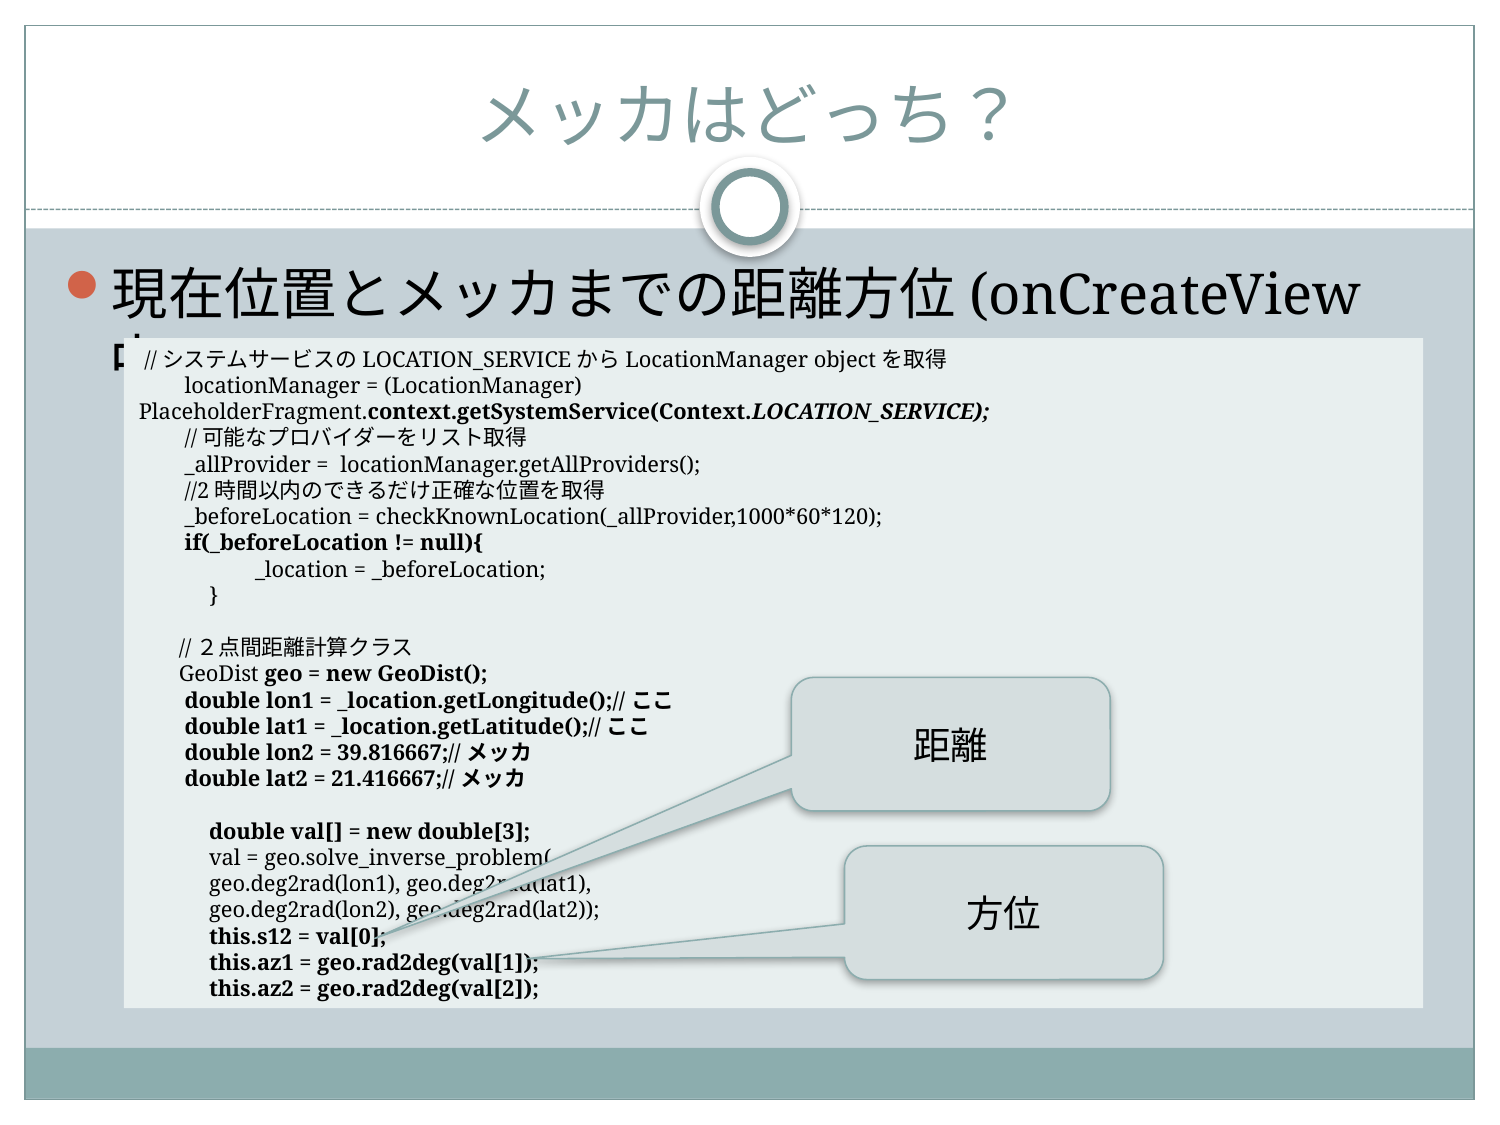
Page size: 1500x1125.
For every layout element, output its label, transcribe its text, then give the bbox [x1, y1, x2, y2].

list 現在位置とメッカまでの距離方位(onCreateView中) [49, 250, 1445, 1001]
text_box 方位 [525, 845, 1165, 981]
text_box 距離 [373, 676, 1112, 940]
title メッカはどっち？ [49, 37, 1450, 162]
text_box //システムサービスのLOCATION_SERVICEからLocationManager objectを取得 locationManager = (LocationManager) PlaceholderFragment.context.getSystemService(Context.LOCATION_SERVICE); //可能なプロバイダーをリスト取得 _allProvider = locationManager.getAllProviders(); //2時間以内のできるだけ正確な位置を取得 _beforeLocation = checkKnownLocation(_allProvider,1000*60*120); if(_beforeLocation != null){ _location = _beforeLocation; } //２点間距離計算クラス GeoDist geo = new GeoDist(); double lon1 = _location.getLongitude();//ここ double lat1 = _location.getLatitude();//ここ double lon2 = 39.816667;//メッカ double lat2 = 21.416667;//メッカ double val[] = new double[3]; val = geo.solve_inverse_problem( geo.deg2rad(lon1), geo.deg2rad(lat1), geo.deg2rad(lon2), geo.deg2rad(lat2)); this.s12 = val[0]; this.az1 = geo.rad2deg(val[1]); this.az2 = geo.rad2deg(val[2]); [123, 338, 1424, 1009]
